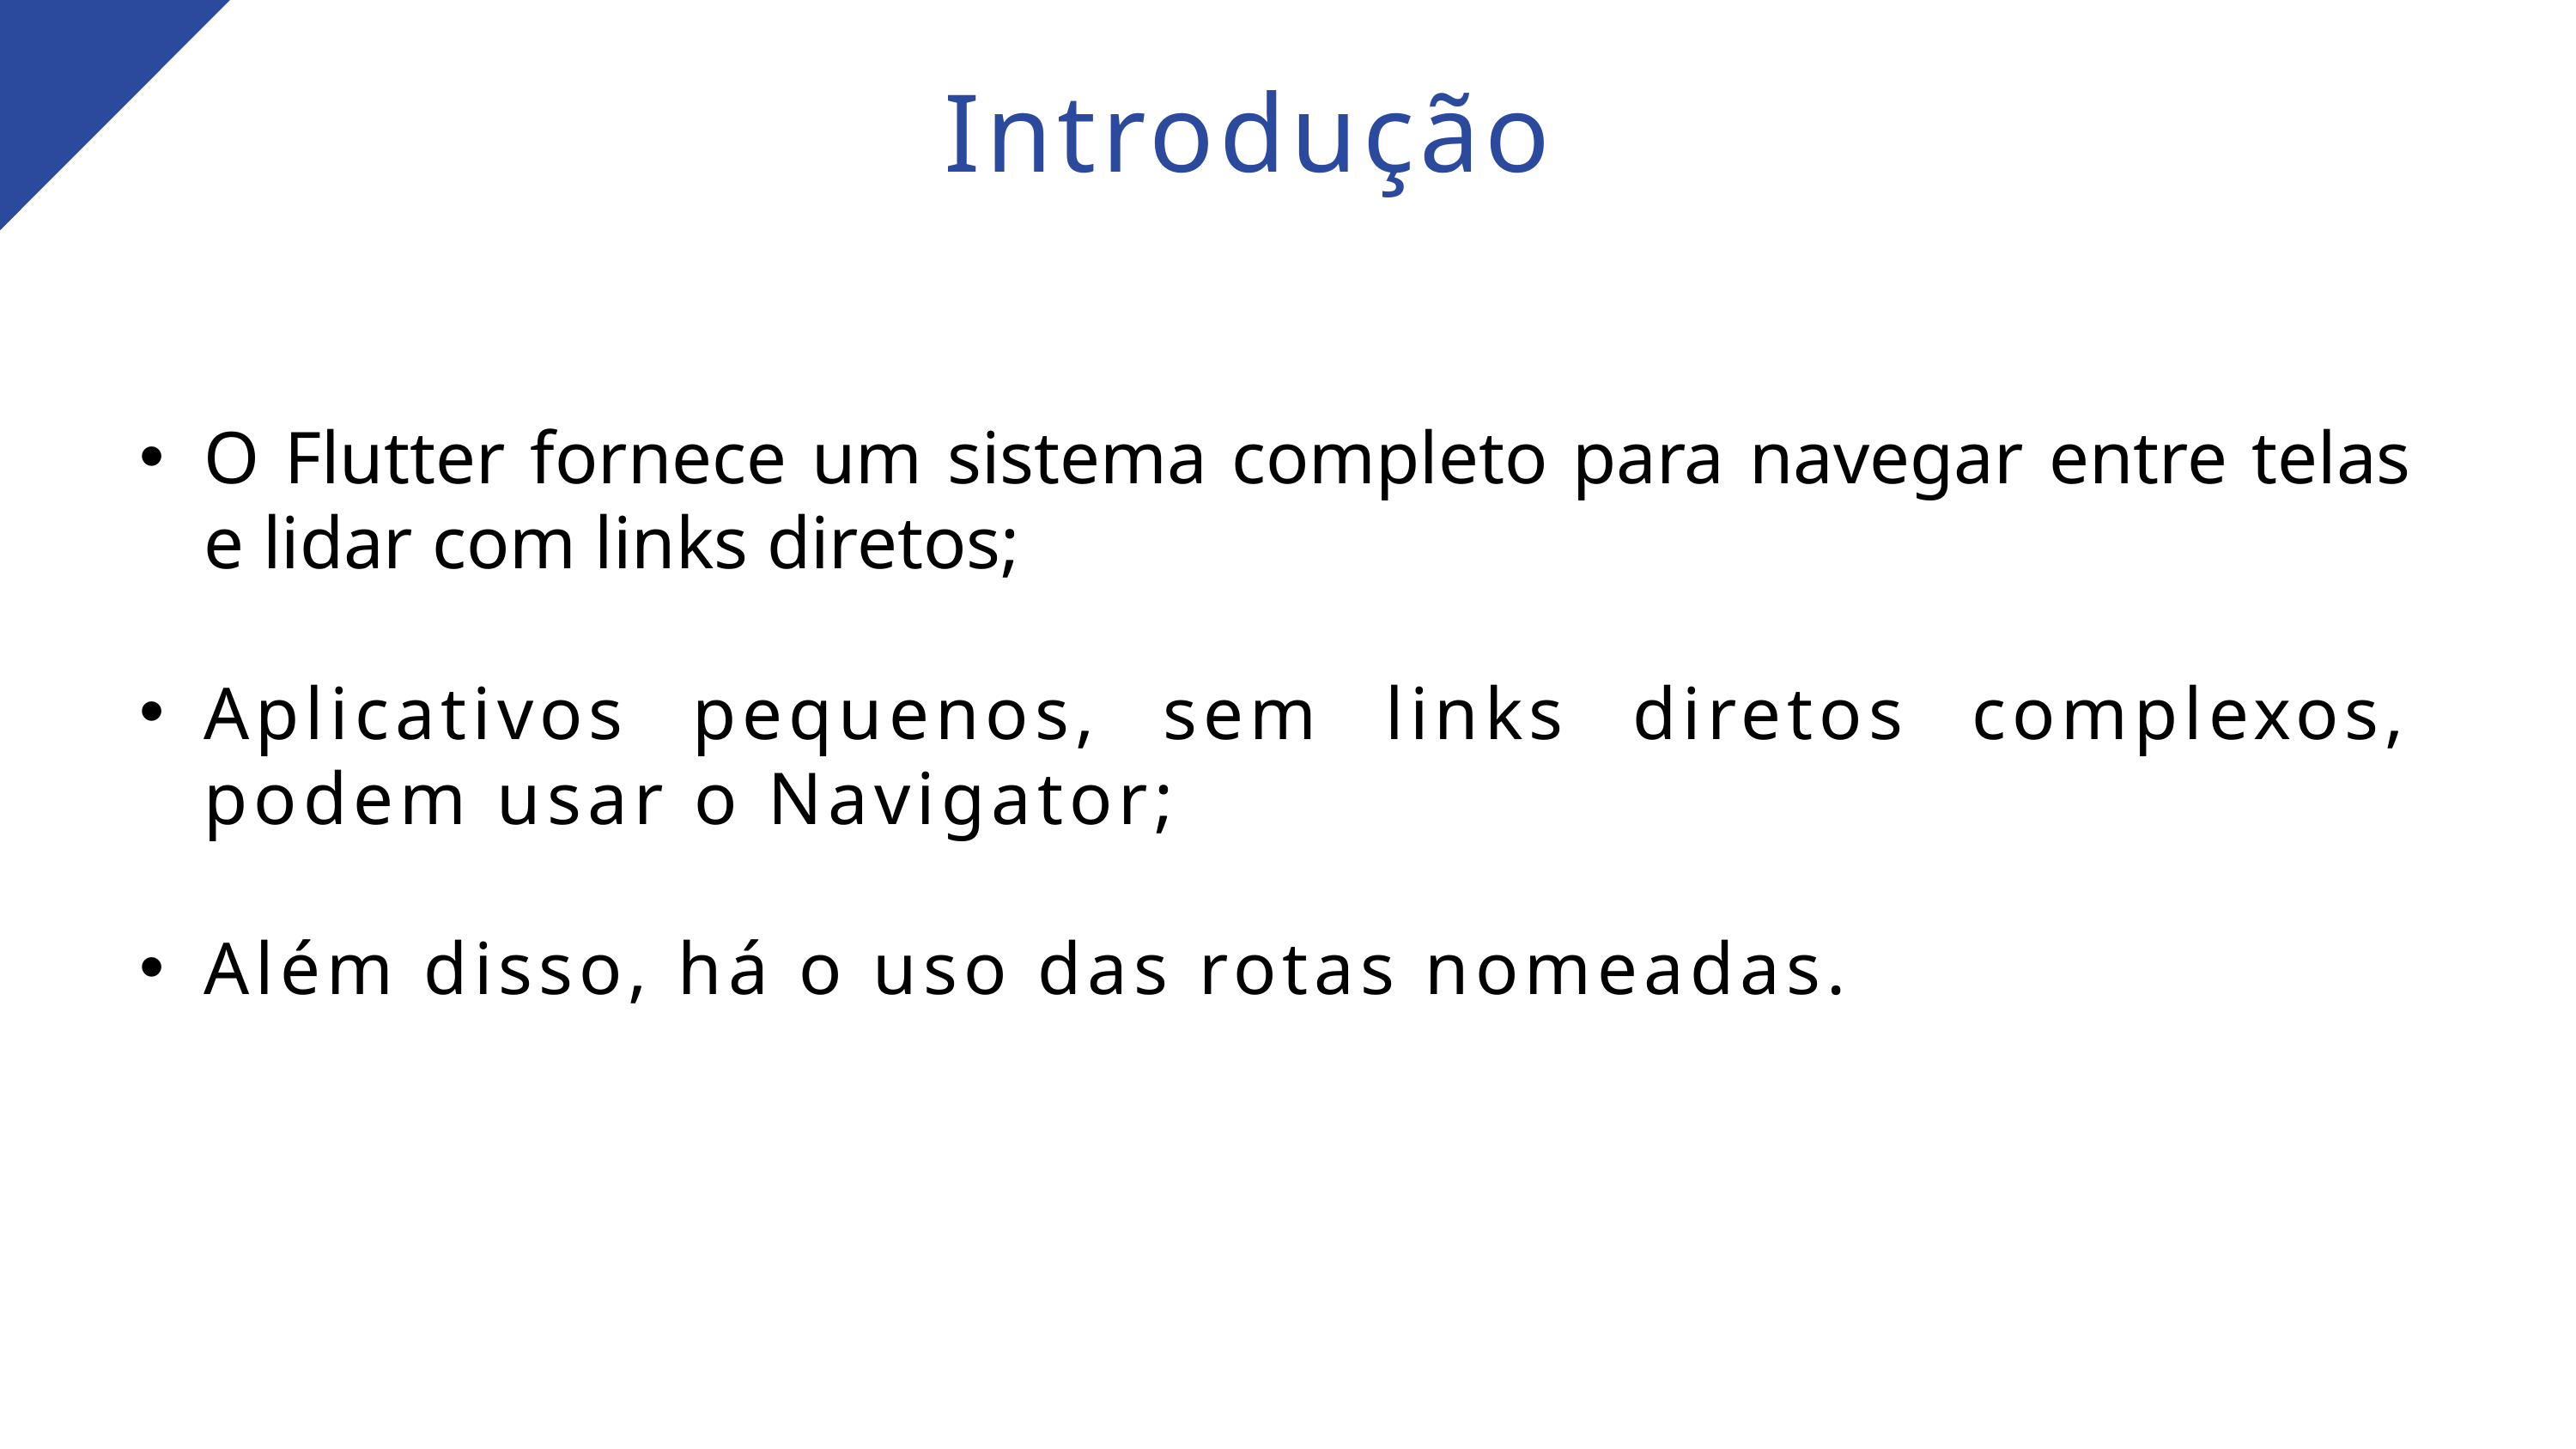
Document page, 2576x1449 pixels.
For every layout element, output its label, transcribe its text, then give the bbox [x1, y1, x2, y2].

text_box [0, 0, 231, 231]
text_box Introdução [676, 80, 1820, 194]
text_box O Flutter fornece um sistema completo para navegar entre telas e lidar com links diretos; Aplicativos pequenos, sem links diretos complexos, podem usar o Navigator; Além disso, há o uso das rotas nomeadas. [139, 413, 2414, 1009]
